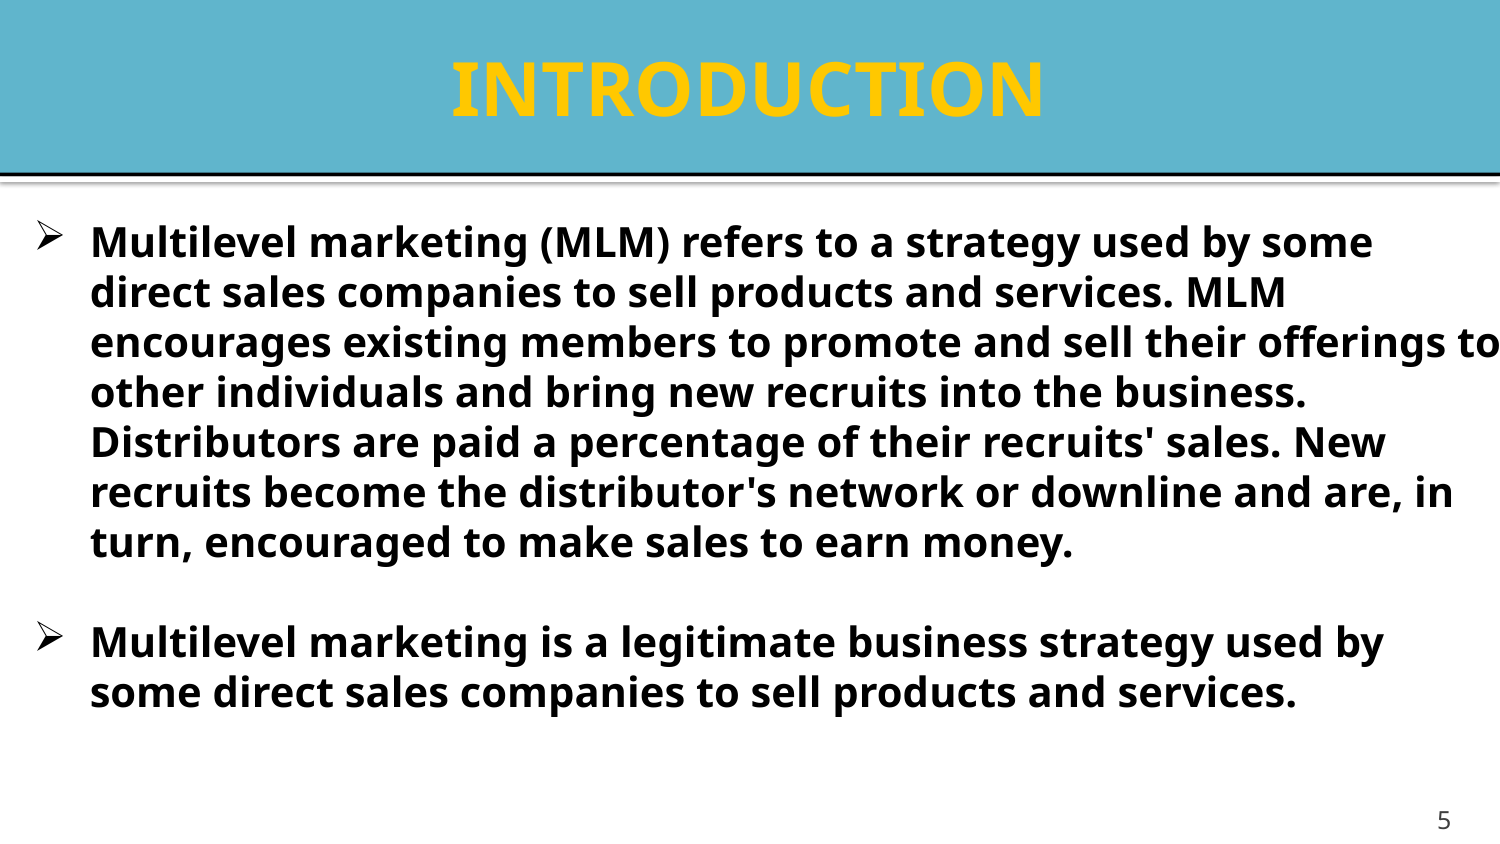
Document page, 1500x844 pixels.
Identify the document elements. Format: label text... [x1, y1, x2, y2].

title INTRODUCTION [0, 0, 1500, 173]
slide_number 5 [1345, 824, 1467, 831]
text_box Multilevel marketing (MLM) refers to a strategy used by some direct sales companies to sell products and services. MLM encourages existing members to promote and sell their offerings to other individuals and bring new recruits into the business. Distributors are paid a percentage of their recruits' sales. New recruits become the distributor's network or downline and are, in turn, encouraged to make sales to earn money. Multilevel marketing is a legitimate business strategy used by some direct sales companies to sell products and services. [18, 208, 1500, 824]
